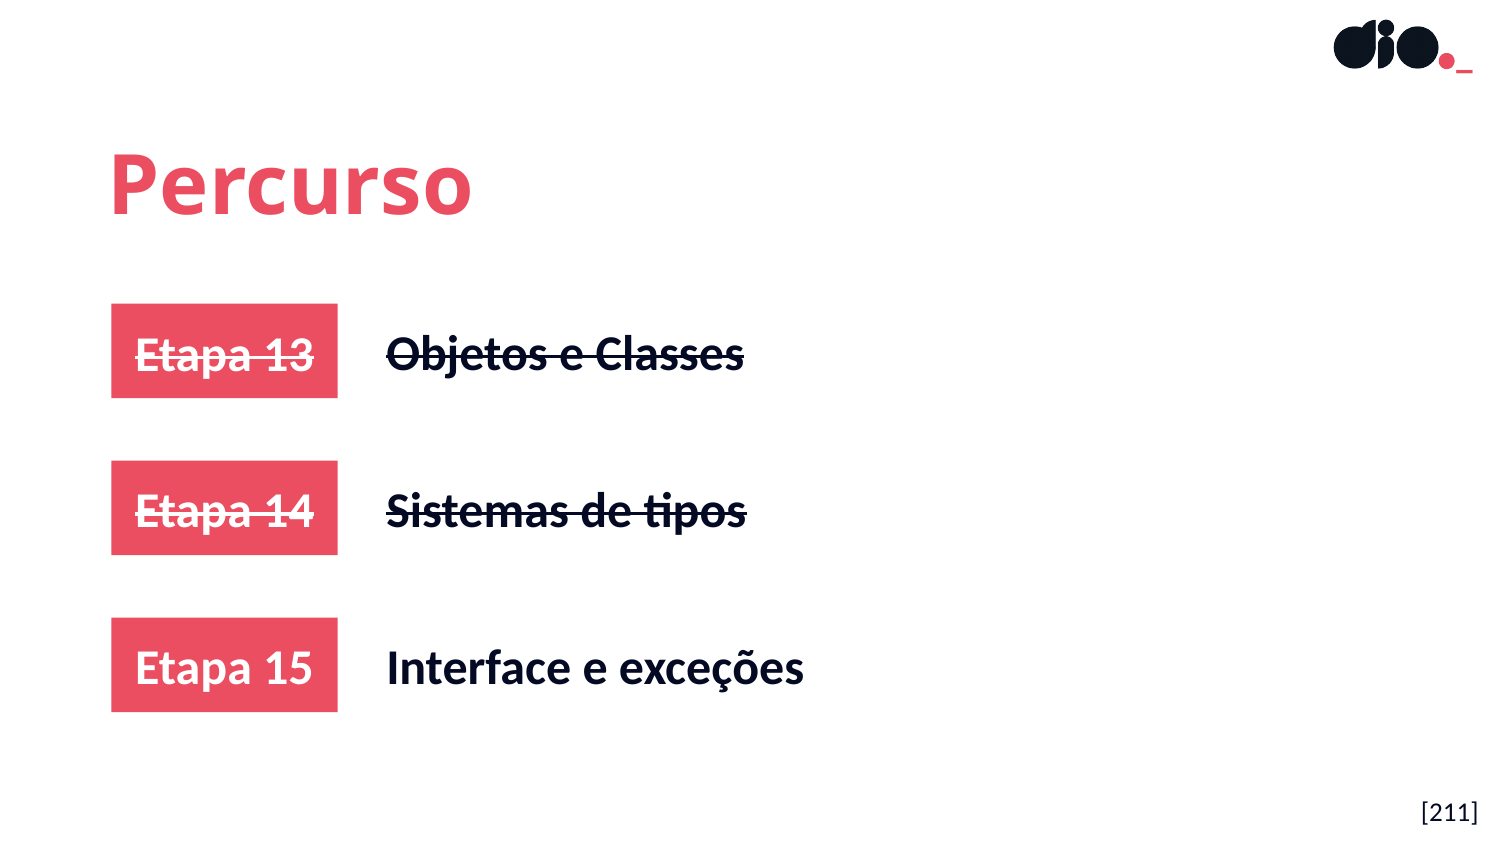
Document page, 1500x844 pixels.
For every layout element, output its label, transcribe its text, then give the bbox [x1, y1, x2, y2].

text_box Sistemas de tipos [371, 470, 1384, 546]
text_box Percurso [92, 104, 1309, 243]
slide_number [211] [1403, 779, 1494, 844]
text_box Etapa 14 [111, 460, 338, 556]
text_box Etapa 15 [111, 617, 338, 713]
picture [1333, 19, 1473, 74]
text_box Objetos e Classes [371, 313, 1384, 389]
text_box Interface e exceções [371, 627, 1384, 703]
text_box Etapa 13 [111, 303, 338, 399]
